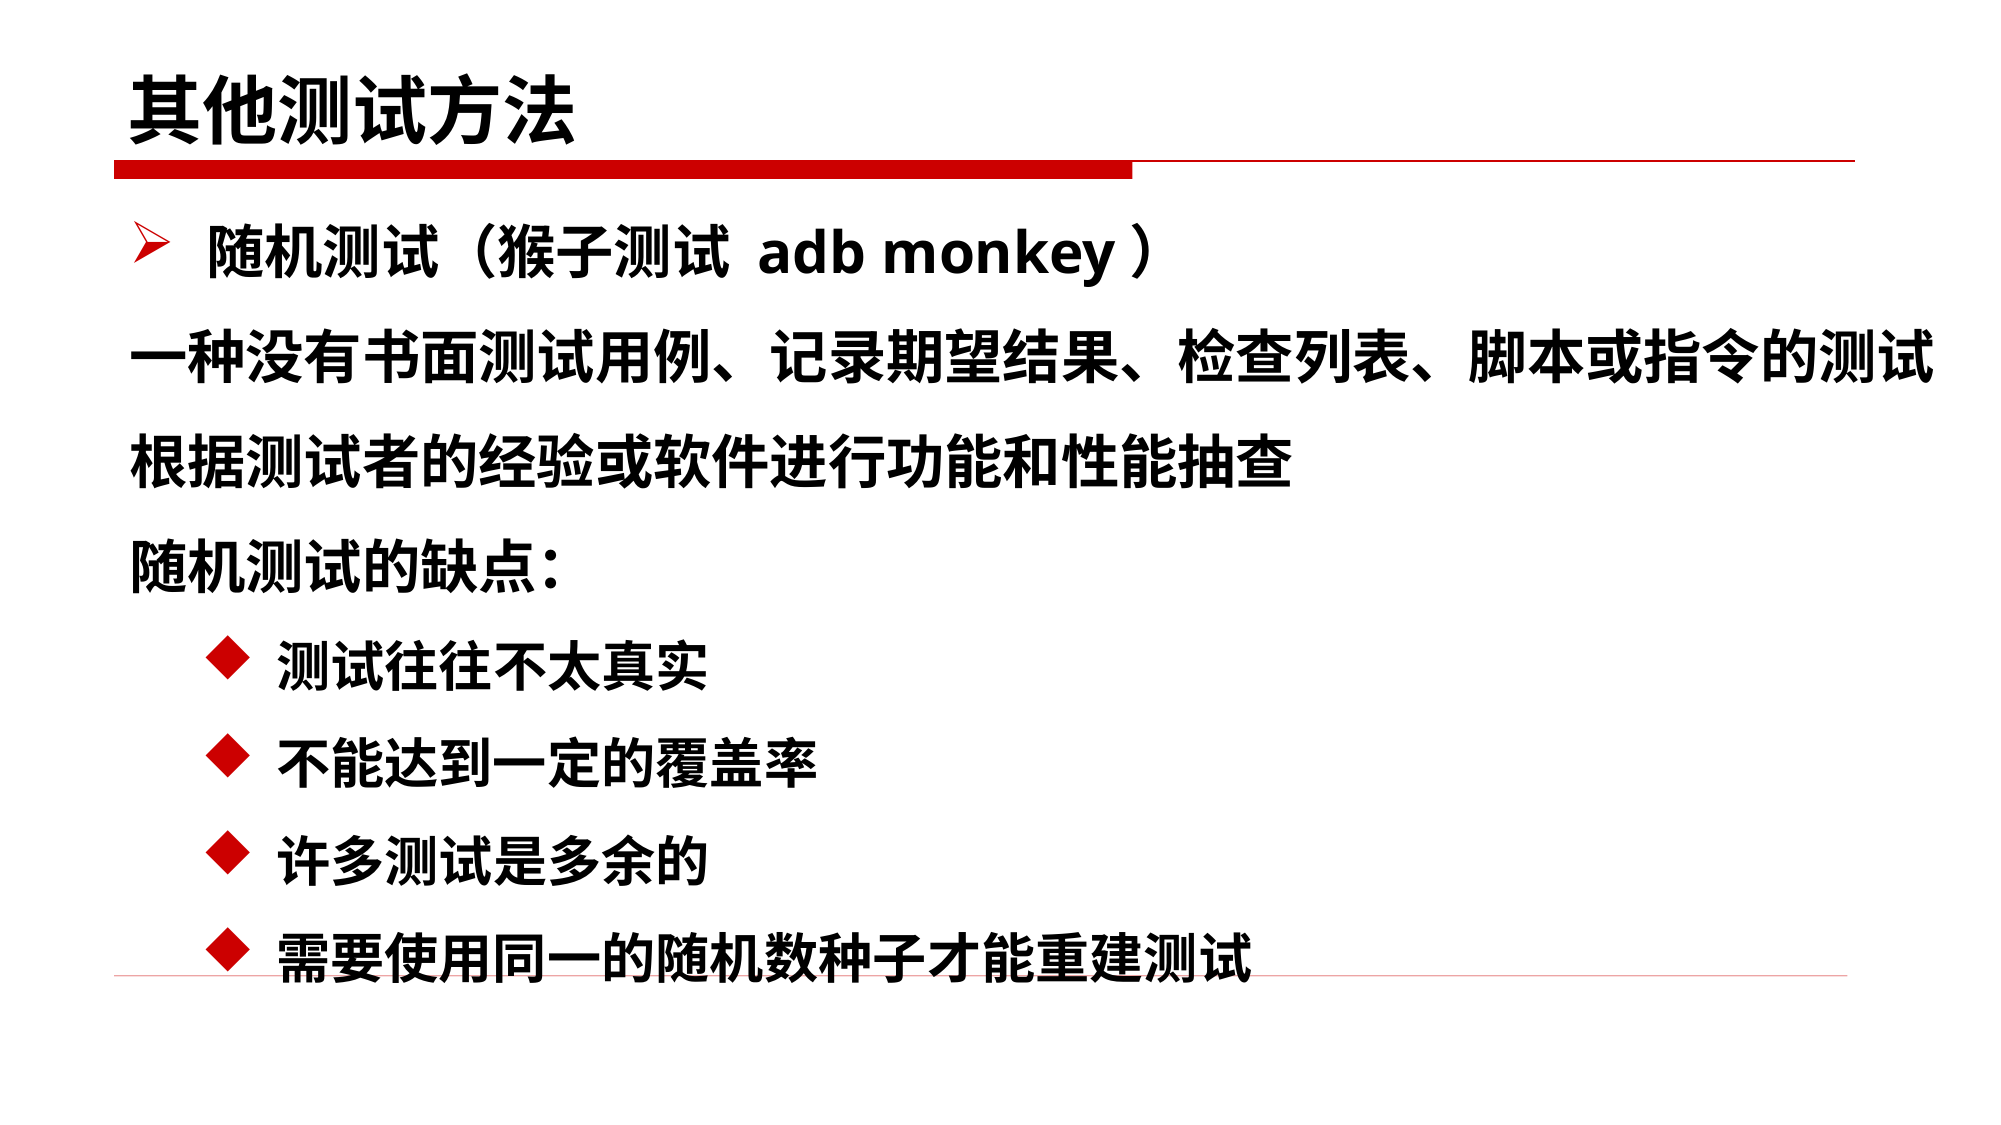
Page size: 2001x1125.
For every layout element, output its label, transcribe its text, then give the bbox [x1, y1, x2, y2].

title 其他测试方法 [112, 42, 1863, 161]
list 随机测试（猴子测试 adb monkey） 一种没有书面测试用例、记录期望结果、检查列表、脚本或指令的测试 根据测试者的经验或软件进行功能和性能抽查 随机测试的缺点： 测试往往不太真实 不能达到一定的覆盖率 许多测试是多余的 需要使用同一的随机数种子才能重建测试 [114, 172, 2000, 873]
